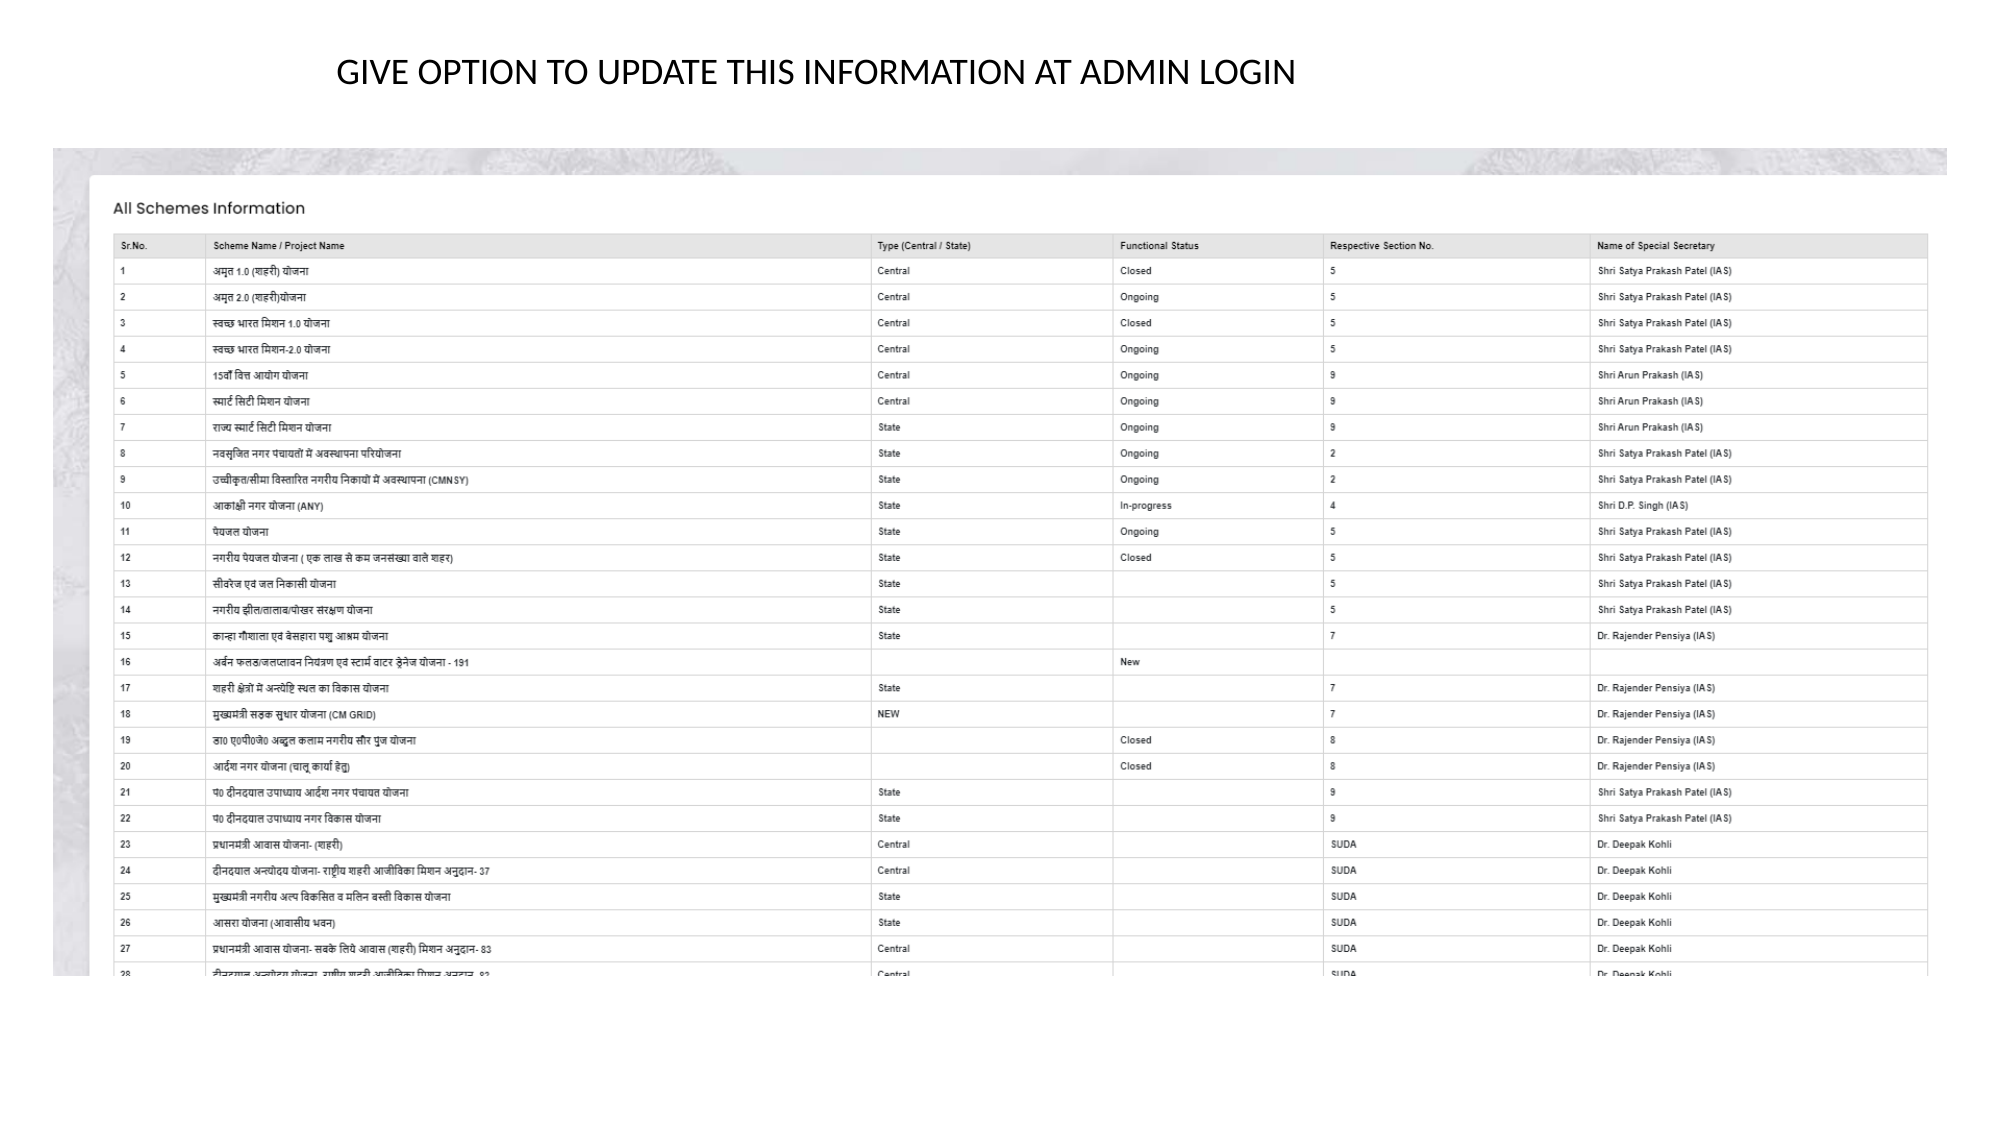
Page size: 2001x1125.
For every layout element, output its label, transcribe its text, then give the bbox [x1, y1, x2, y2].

picture [53, 148, 1947, 976]
text_box GIVE OPTION TO UPDATE THIS INFORMATION AT ADMIN LOGIN [308, 39, 1325, 99]
